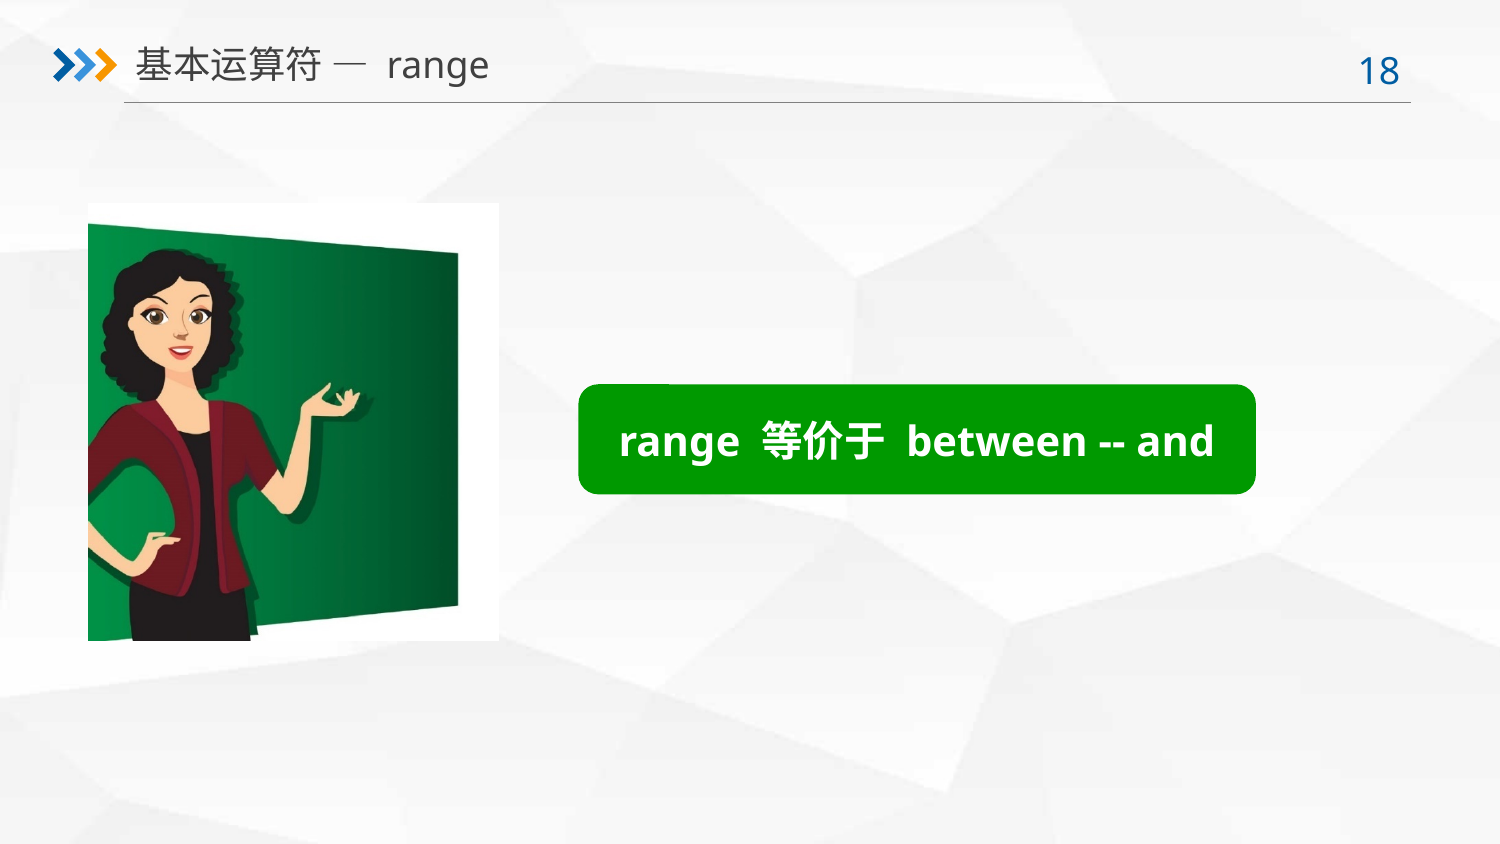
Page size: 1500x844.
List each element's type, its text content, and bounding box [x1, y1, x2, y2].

picture [0, 0, 1500, 844]
text_box 基本运算符 — range [135, 32, 573, 95]
text_box range 等价于 between -- and [578, 384, 1256, 495]
